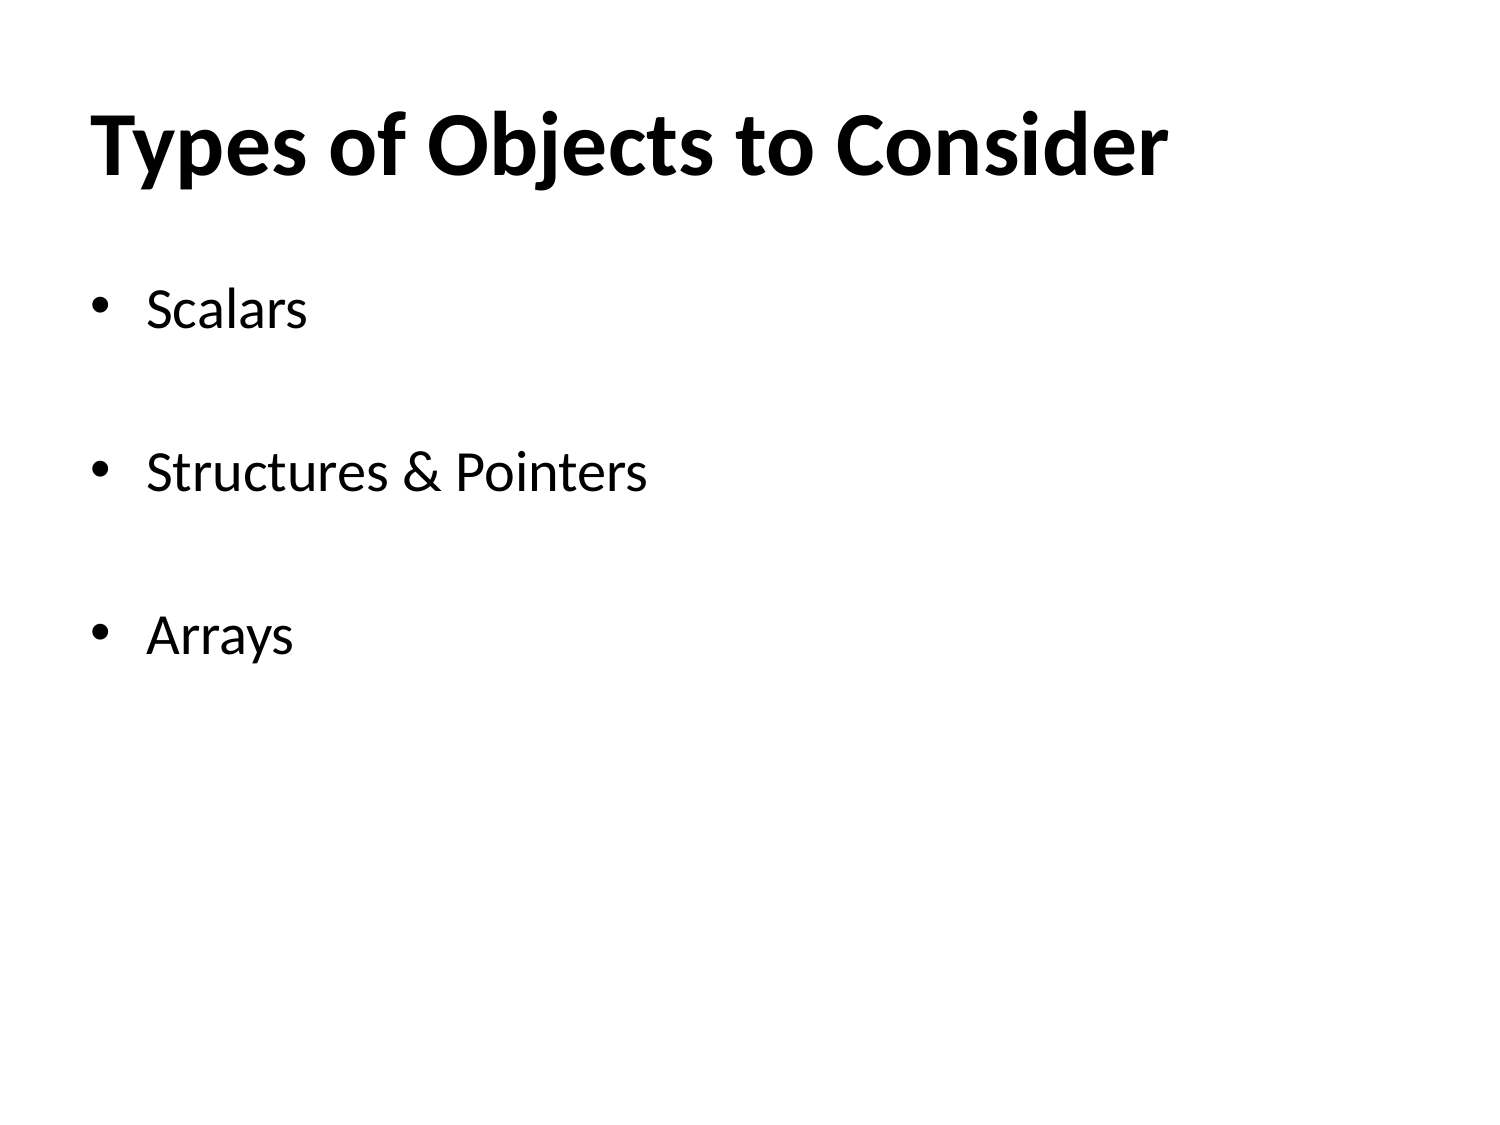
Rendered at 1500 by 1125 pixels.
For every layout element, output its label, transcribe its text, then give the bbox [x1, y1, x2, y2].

list Scalars Structures & Pointers Arrays [75, 262, 1425, 1005]
title Types of Objects to Consider [75, 45, 1425, 233]
